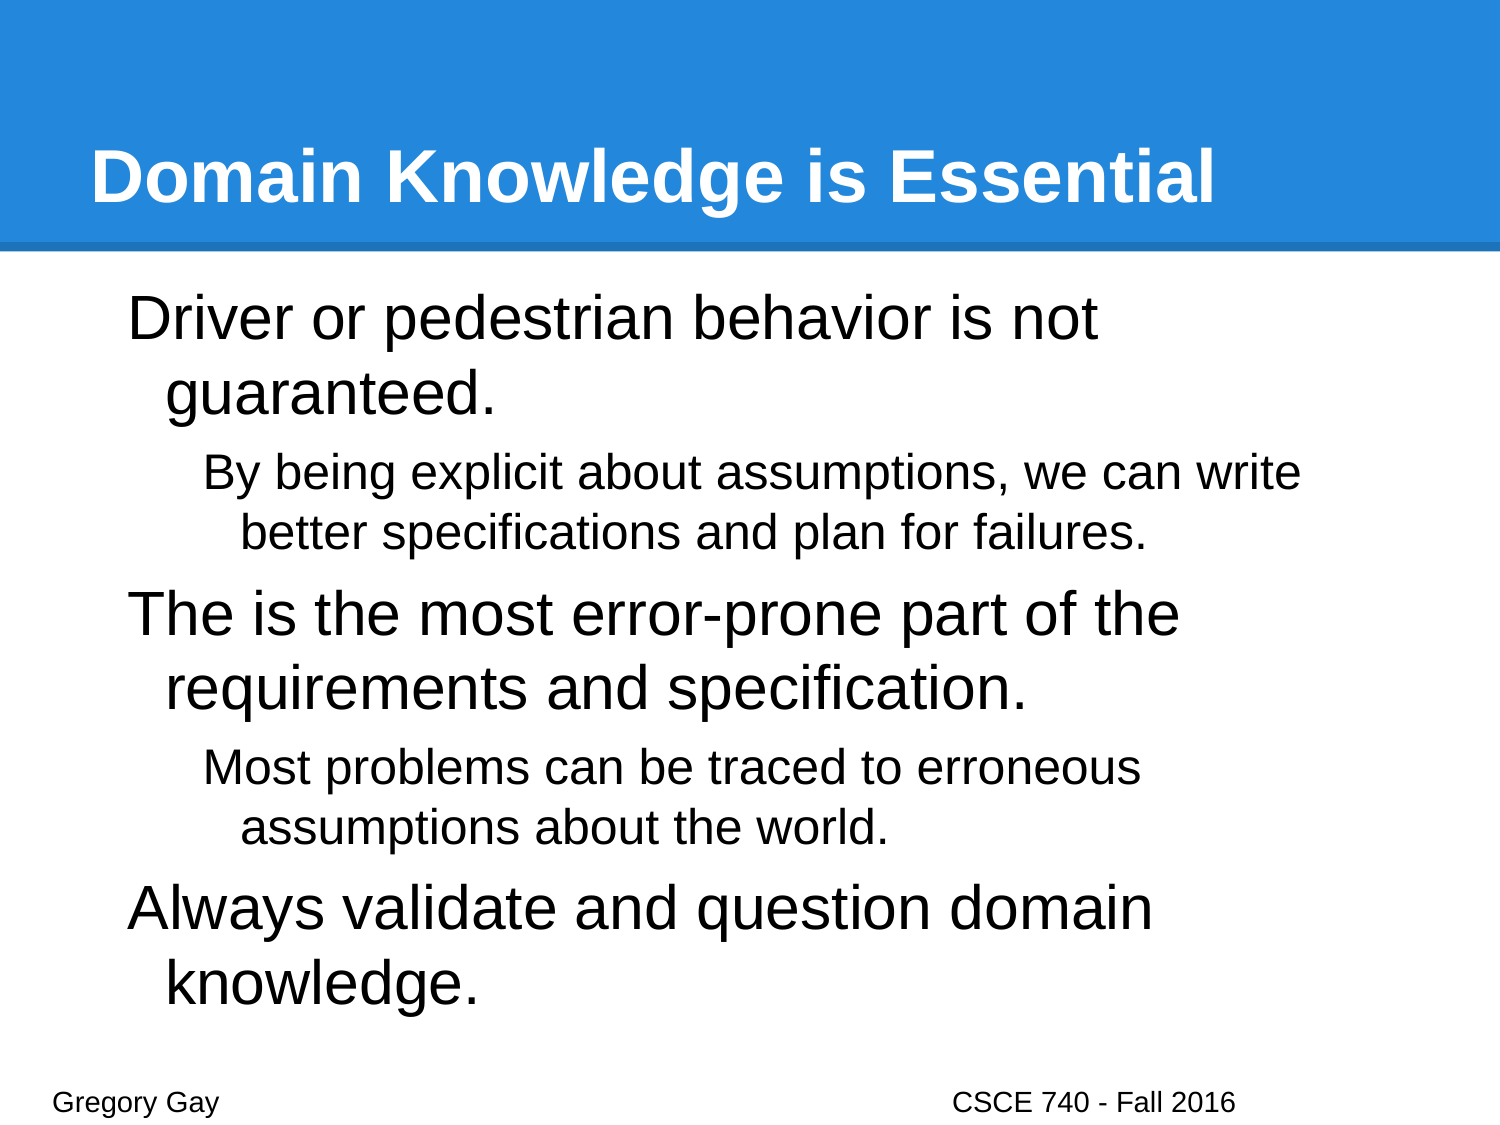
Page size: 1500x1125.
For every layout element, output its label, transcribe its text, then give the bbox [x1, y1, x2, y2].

title Domain Knowledge is Essential [75, 45, 1425, 233]
list Driver or pedestrian behavior is not guaranteed. By being explicit about assumptions, we can write better specifications and plan for failures. The is the most error-prone part of the requirements and specification. Most problems can be traced to erroneous assumptions about the world. Always validate and question domain knowledge. [75, 262, 1425, 1068]
text_box Gregory Gay CSCE 740 - Fall 2016 20 [37, 1068, 1463, 1114]
